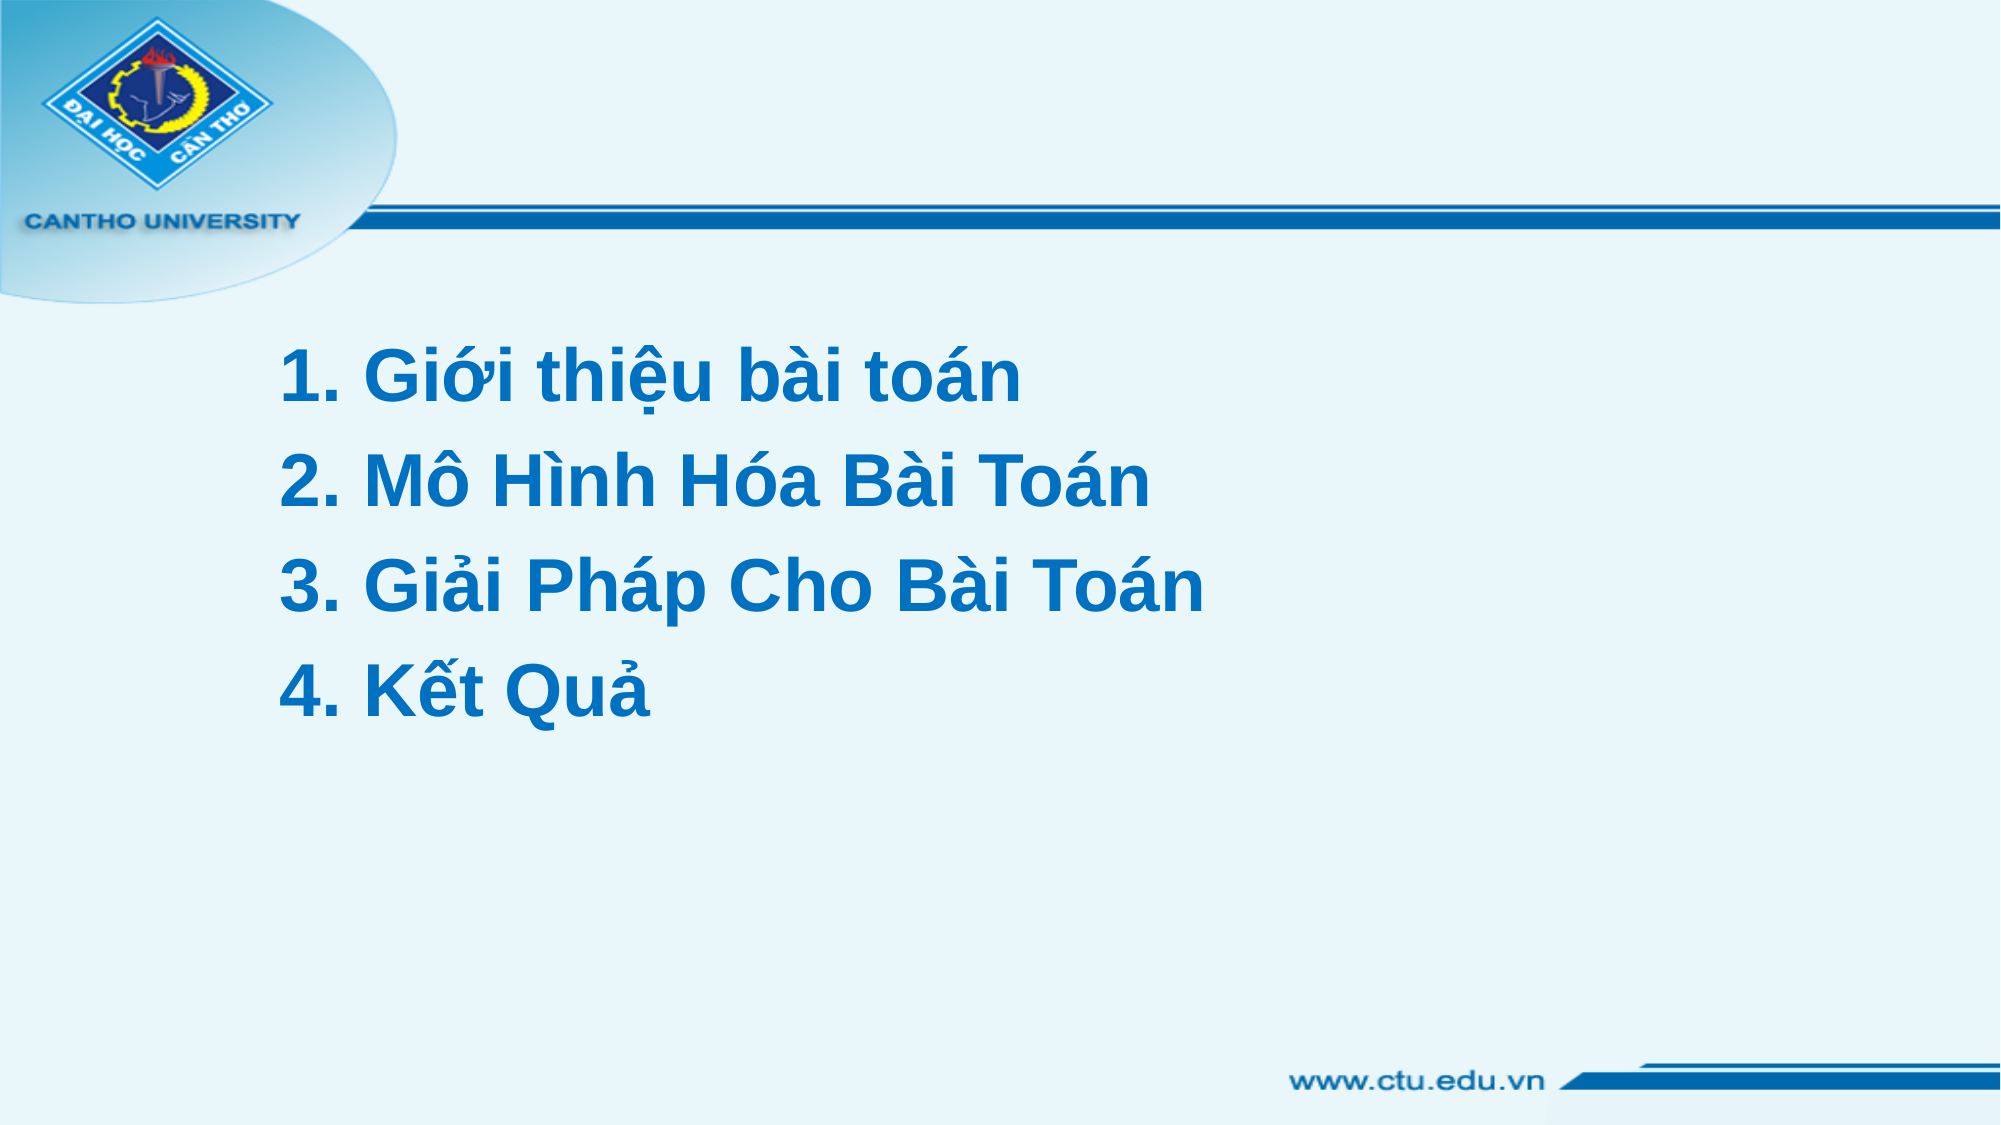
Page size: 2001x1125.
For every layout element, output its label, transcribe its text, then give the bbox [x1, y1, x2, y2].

picture [0, 0, 2001, 1125]
list 1. Giới thiệu bài toán 2. Mô Hình Hóa Bài Toán 3. Giải Pháp Cho Bài Toán 4. Kết Quả [265, 318, 1271, 852]
